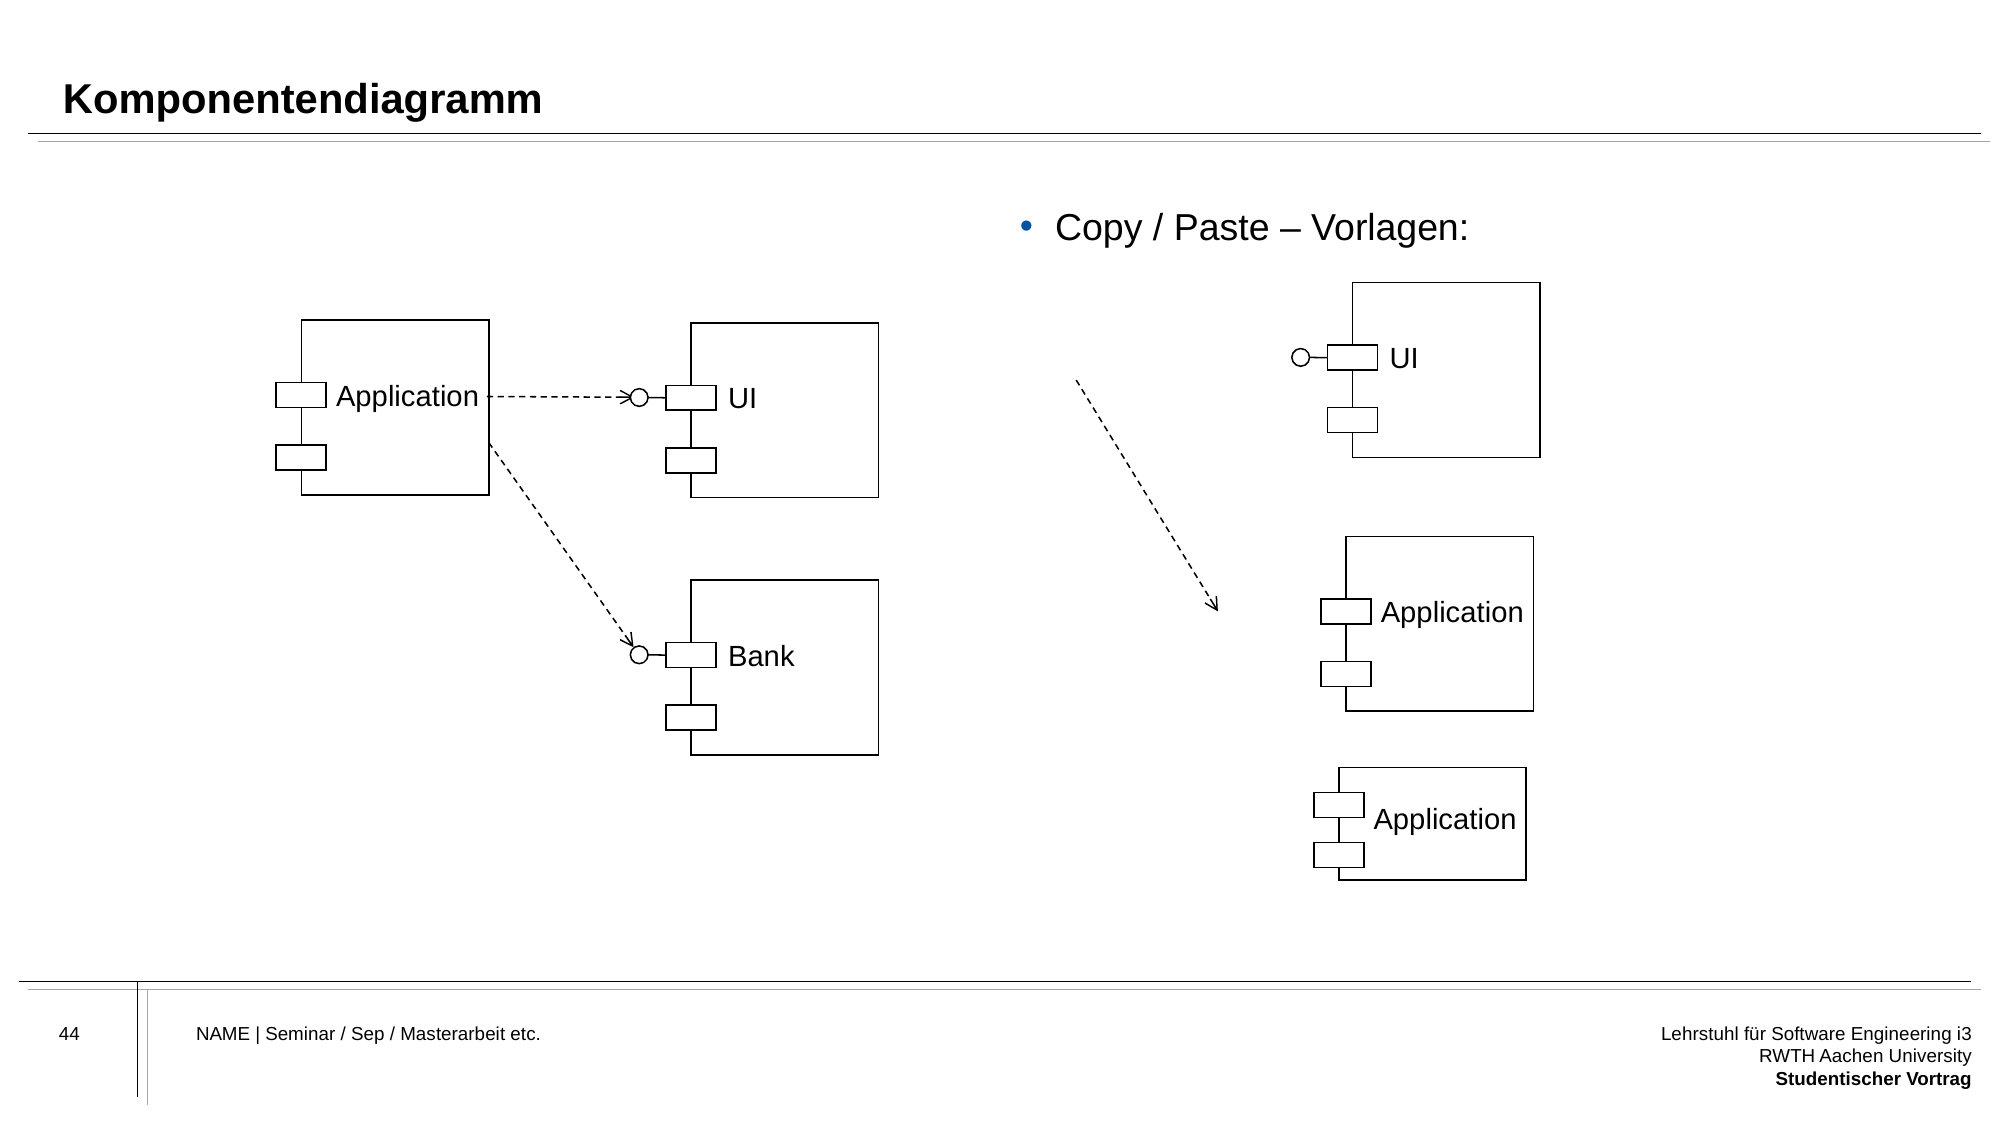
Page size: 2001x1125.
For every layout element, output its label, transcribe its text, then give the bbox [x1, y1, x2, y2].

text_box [1313, 767, 1532, 881]
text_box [276, 320, 494, 496]
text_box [630, 322, 879, 498]
list Copy / Paste – Vorlagen: [1019, 202, 1947, 261]
text_box [1204, 595, 1218, 612]
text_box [630, 580, 879, 756]
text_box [1321, 536, 1539, 712]
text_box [1291, 282, 1540, 458]
title Komponentendiagramm [63, 33, 1947, 123]
